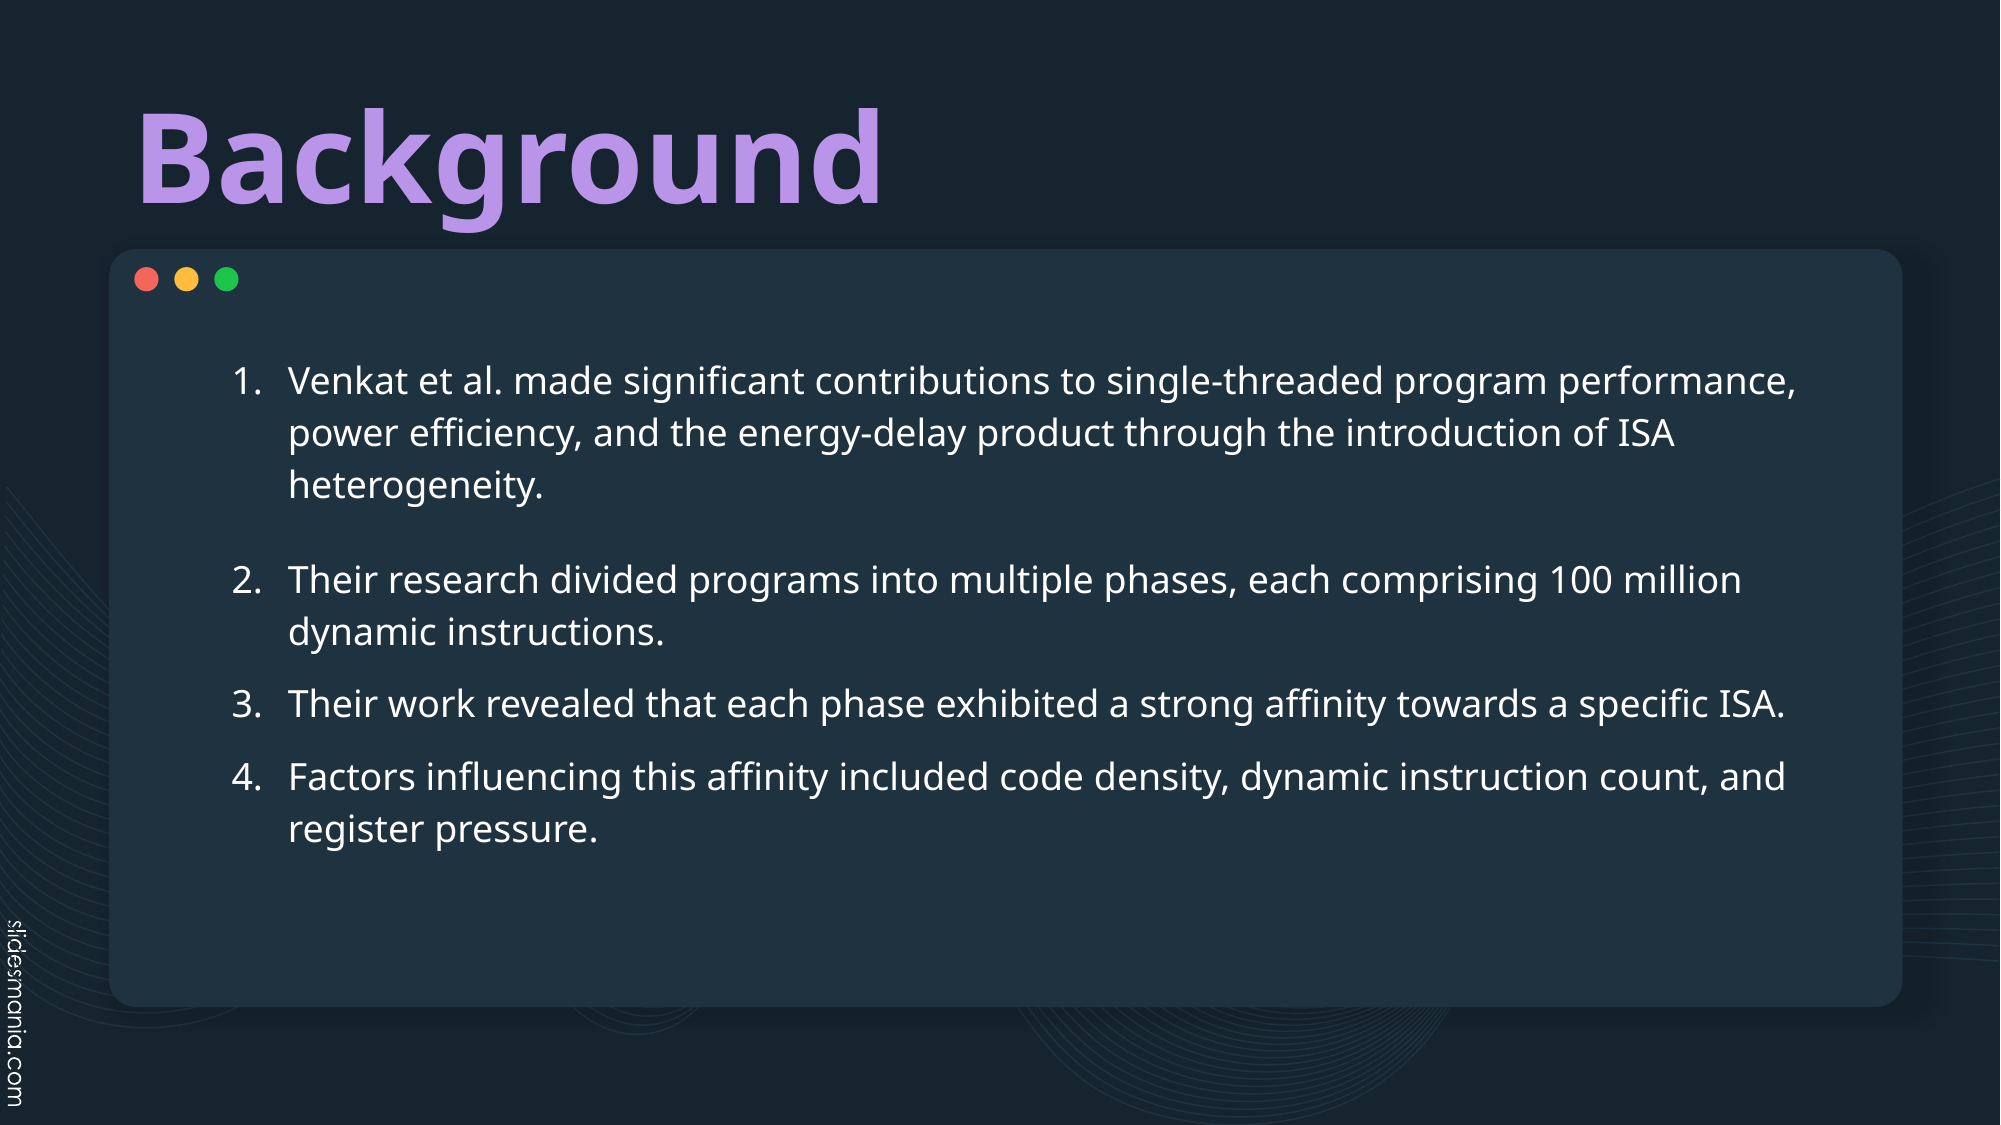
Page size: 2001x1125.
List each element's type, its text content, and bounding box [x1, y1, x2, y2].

title Background [112, 58, 1713, 185]
text_box Venkat et al. made significant contributions to single-threaded program performance, power efficiency, and the energy-delay product through the introduction of ISA heterogeneity. Their research divided programs into multiple phases, each comprising 100 million dynamic instructions. Their work revealed that each phase exhibited a strong affinity towards a specific ISA. Factors influencing this affinity included code density, dynamic instruction count, and register pressure. [198, 335, 1841, 1125]
